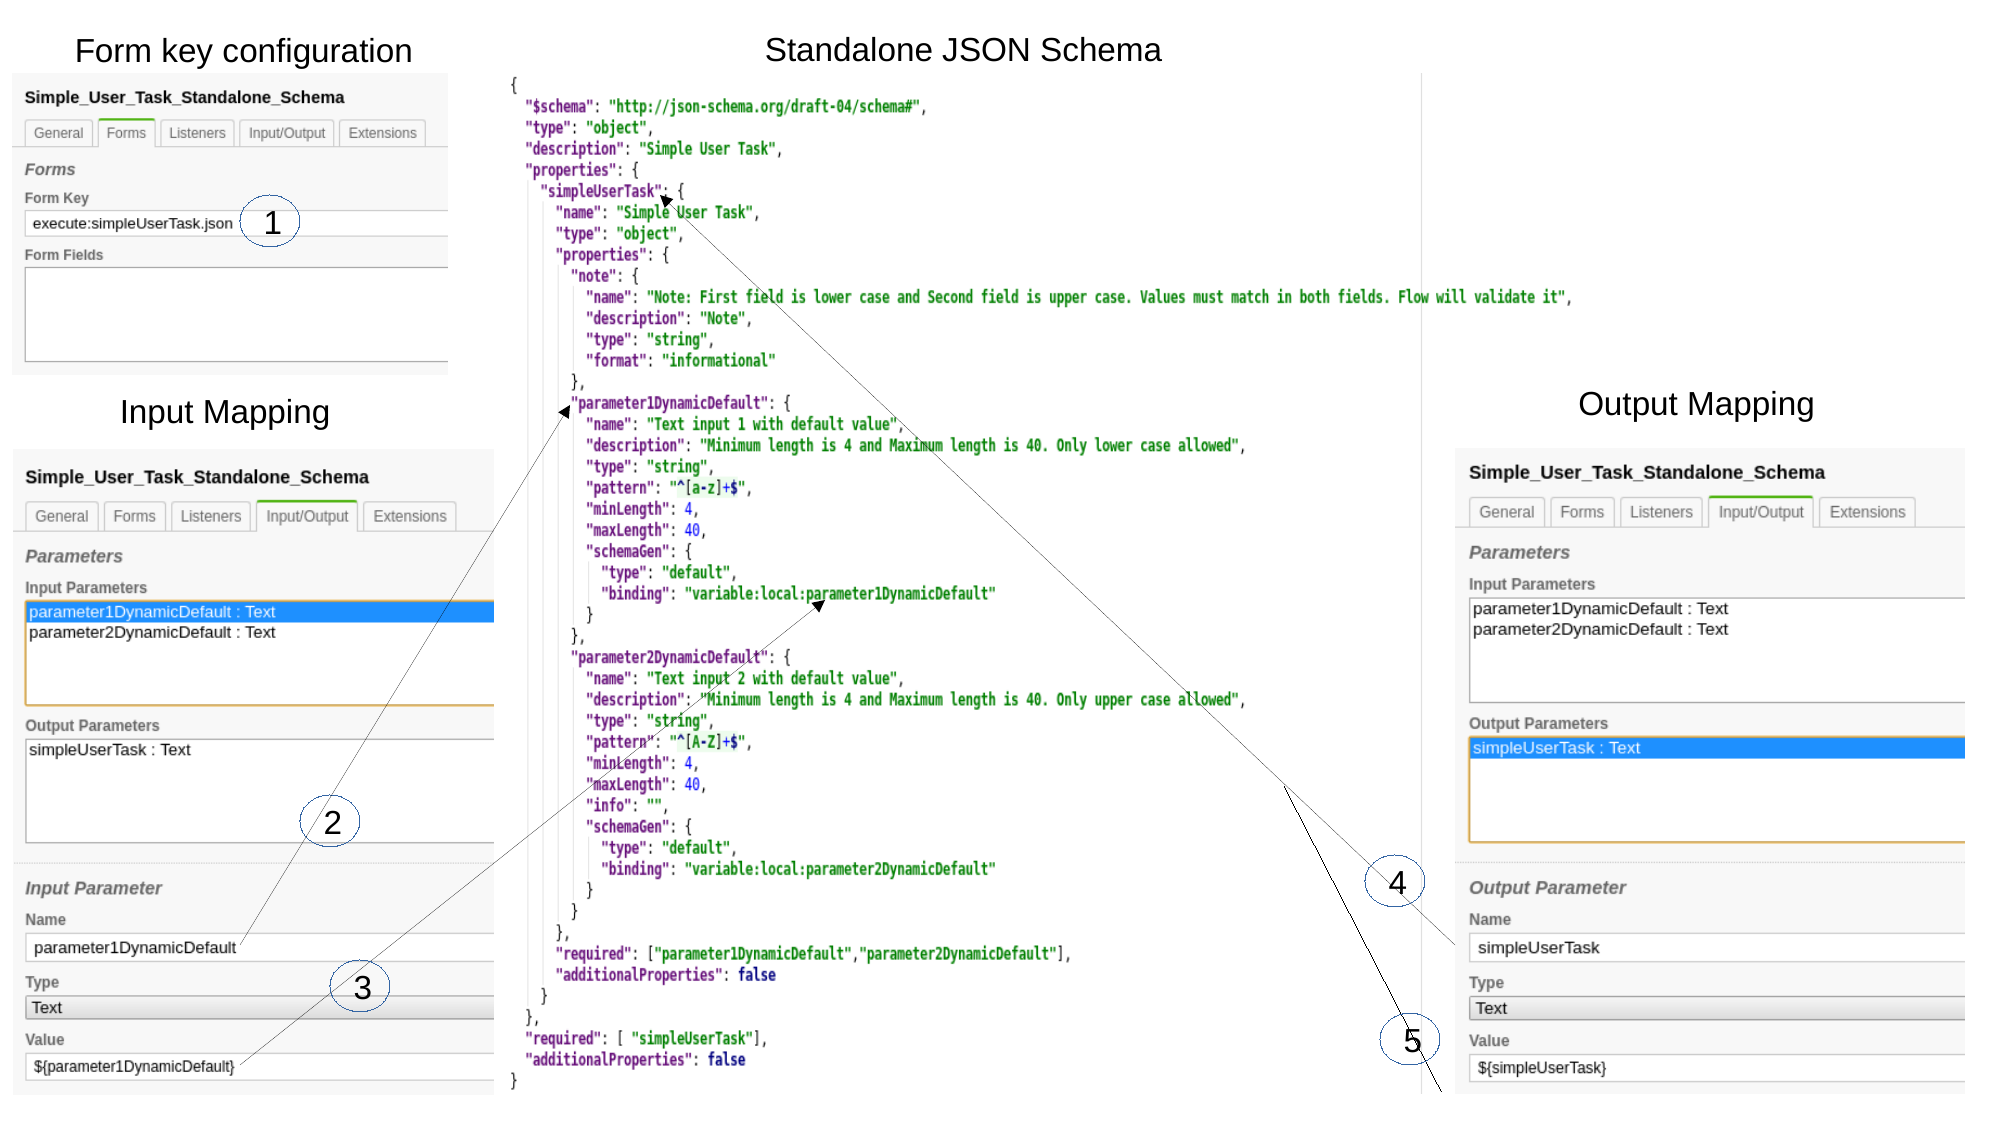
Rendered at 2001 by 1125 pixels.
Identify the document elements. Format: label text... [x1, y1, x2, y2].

text_box Output Mapping [1580, 374, 1830, 427]
picture [13, 449, 494, 1096]
picture [12, 73, 448, 376]
picture [509, 73, 1966, 1094]
text_box Input Mapping [105, 383, 346, 435]
text_box Standalone JSON Schema [750, 20, 1178, 72]
text_box Form key configuration [59, 21, 429, 72]
